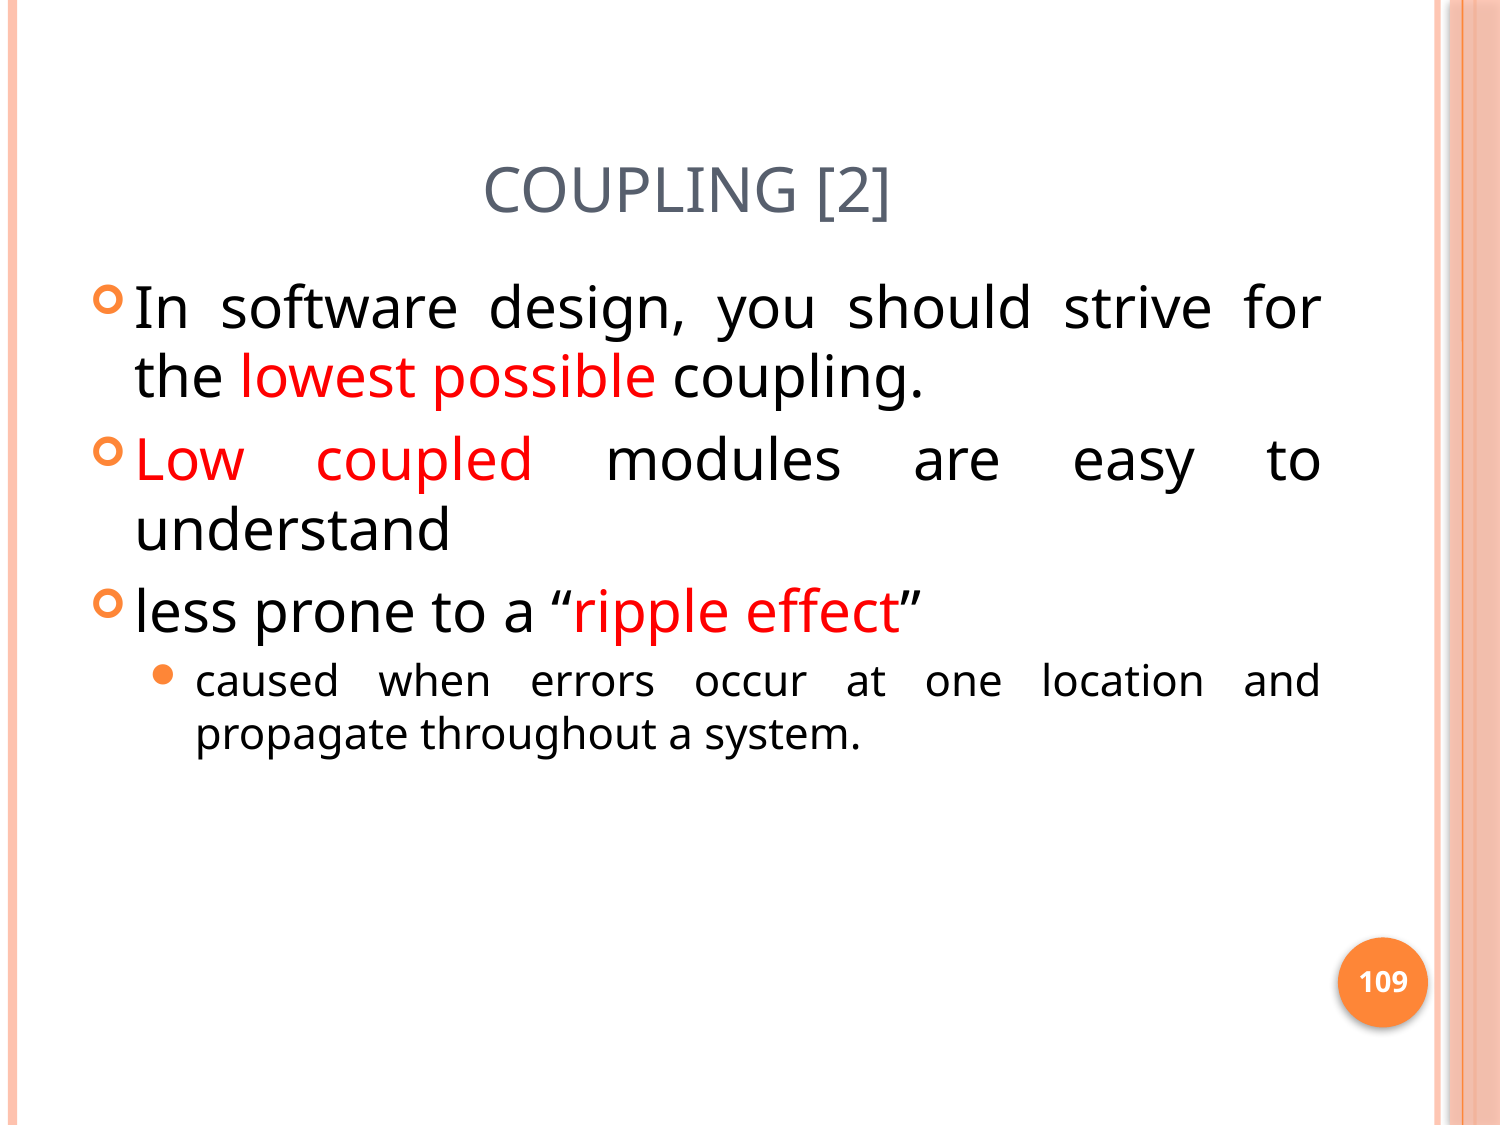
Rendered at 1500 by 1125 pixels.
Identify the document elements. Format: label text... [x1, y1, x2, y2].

slide_number 109 [1333, 940, 1434, 1027]
list In software design, you should strive for the lowest possible coupling. Low coupled modules are easy to understand less prone to a “ripple effect” caused when errors occur at one location and propagate throughout a system. [75, 262, 1338, 1062]
title Coupling [2] [75, 45, 1300, 233]
